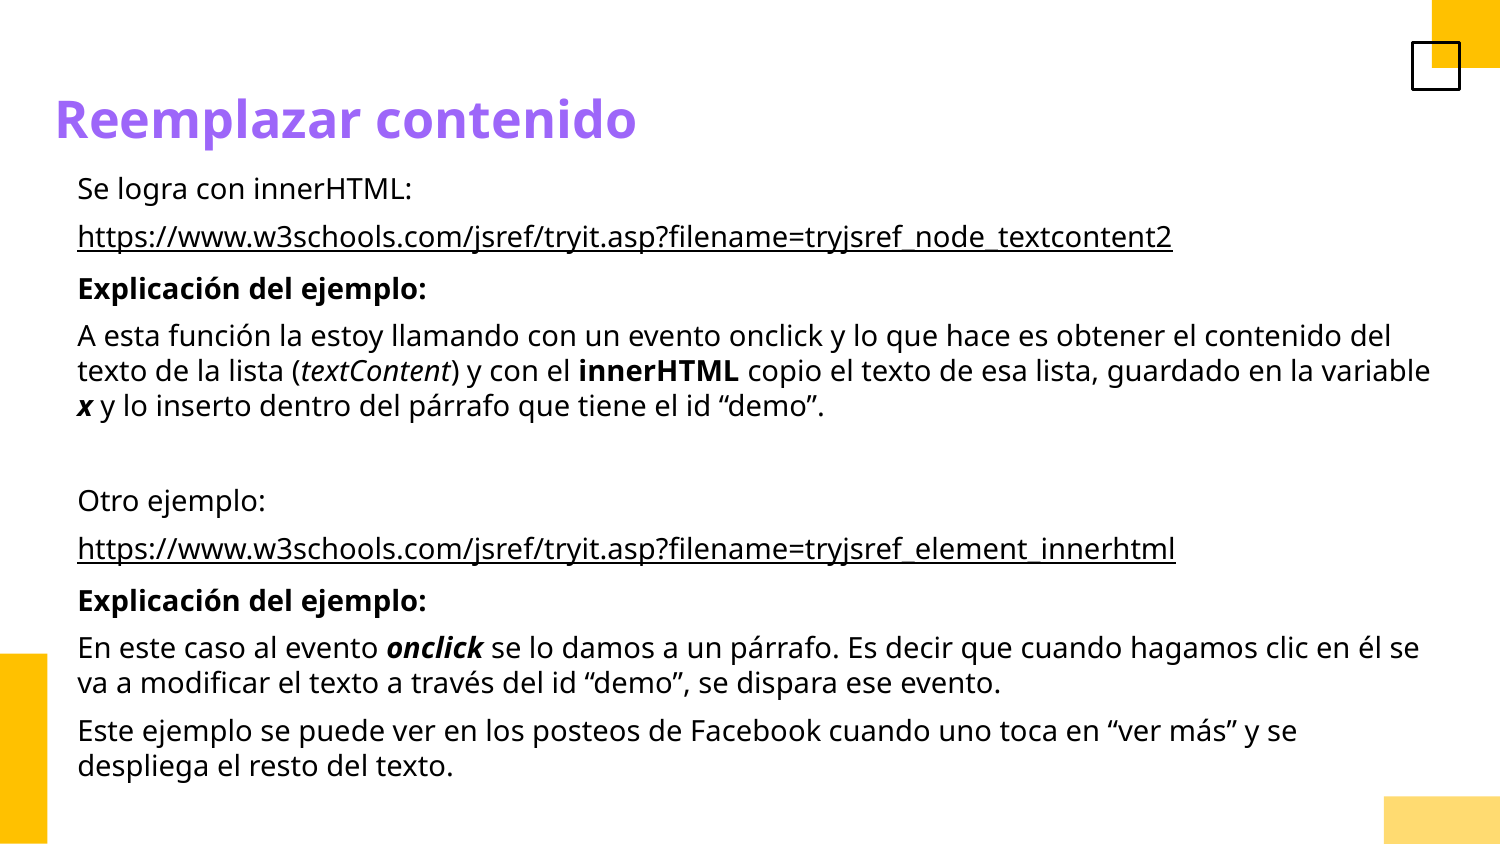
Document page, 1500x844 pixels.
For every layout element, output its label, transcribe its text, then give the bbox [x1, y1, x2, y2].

text_box Se logra con innerHTML: https://www.w3schools.com/jsref/tryit.asp?filename=tryjsref_node_textcontent2 Explicación del ejemplo: A esta función la estoy llamando con un evento onclick y lo que hace es obtener el contenido del texto de la lista (textContent) y con el innerHTML copio el texto de esa lista, guardado en la variable x y lo inserto dentro del párrafo que tiene el id “demo”. Otro ejemplo: https://www.w3schools.com/jsref/tryit.asp?filename=tryjsref_element_innerhtml Explicación del ejemplo: En este caso al evento onclick se lo damos a un párrafo. Es decir que cuando hagamos clic en él se va a modificar el texto a través del id “demo”, se dispara ese evento. Este ejemplo se puede ver en los posteos de Facebook cuando uno toca en “ver más” y se despliega el resto del texto. [62, 155, 1450, 224]
text_box Reemplazar contenido [40, 71, 1460, 166]
